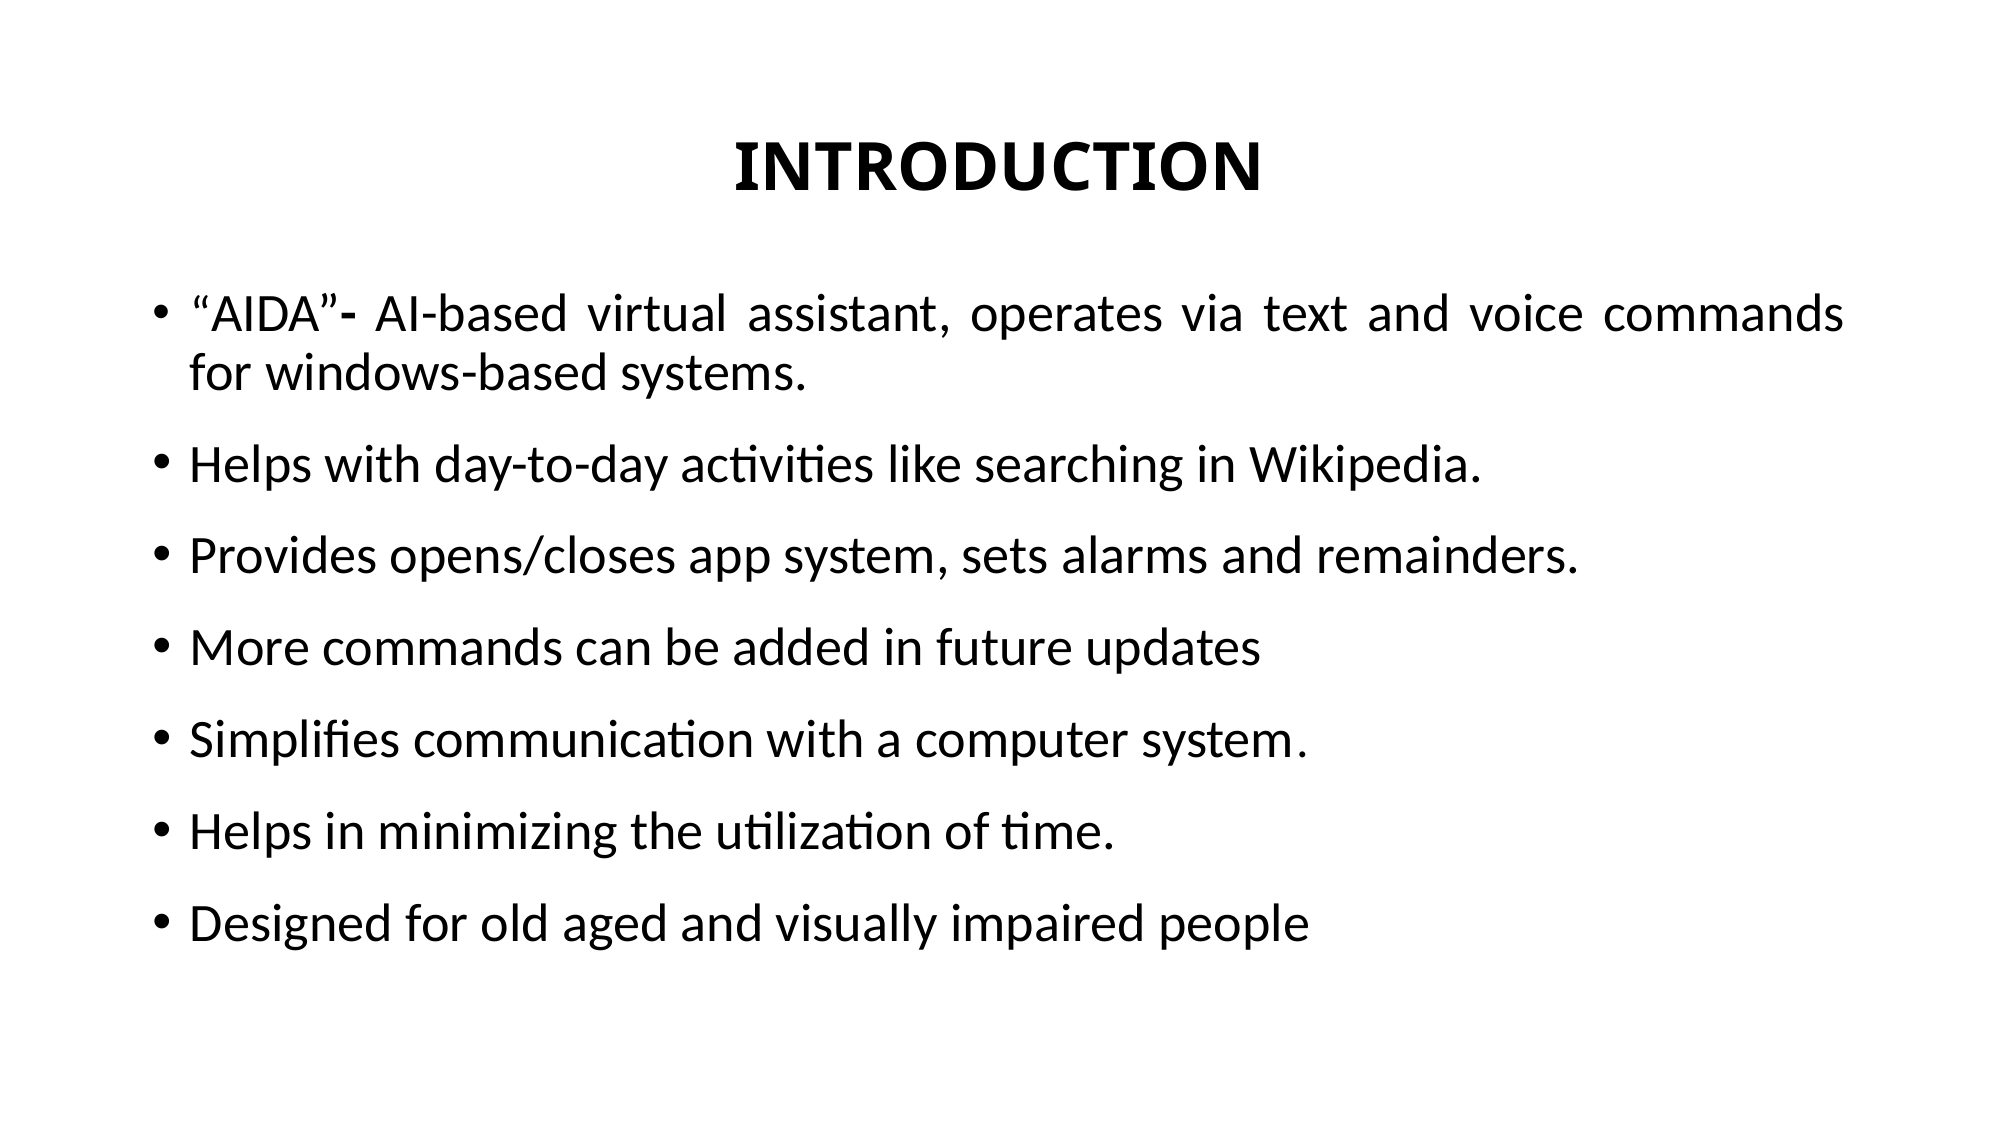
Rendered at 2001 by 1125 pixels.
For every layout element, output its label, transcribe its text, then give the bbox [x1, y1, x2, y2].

list “AIDA”- AI-based virtual assistant, operates via text and voice commands for windows-based systems. Helps with day-to-day activities like searching in Wikipedia. Provides opens/closes app system, sets alarms and remainders. More commands can be added in future updates Simplifies communication with a computer system. Helps in minimizing the utilization of time. Designed for old aged and visually impaired people [137, 277, 1863, 992]
title INTRODUCTION [137, 59, 1863, 277]
